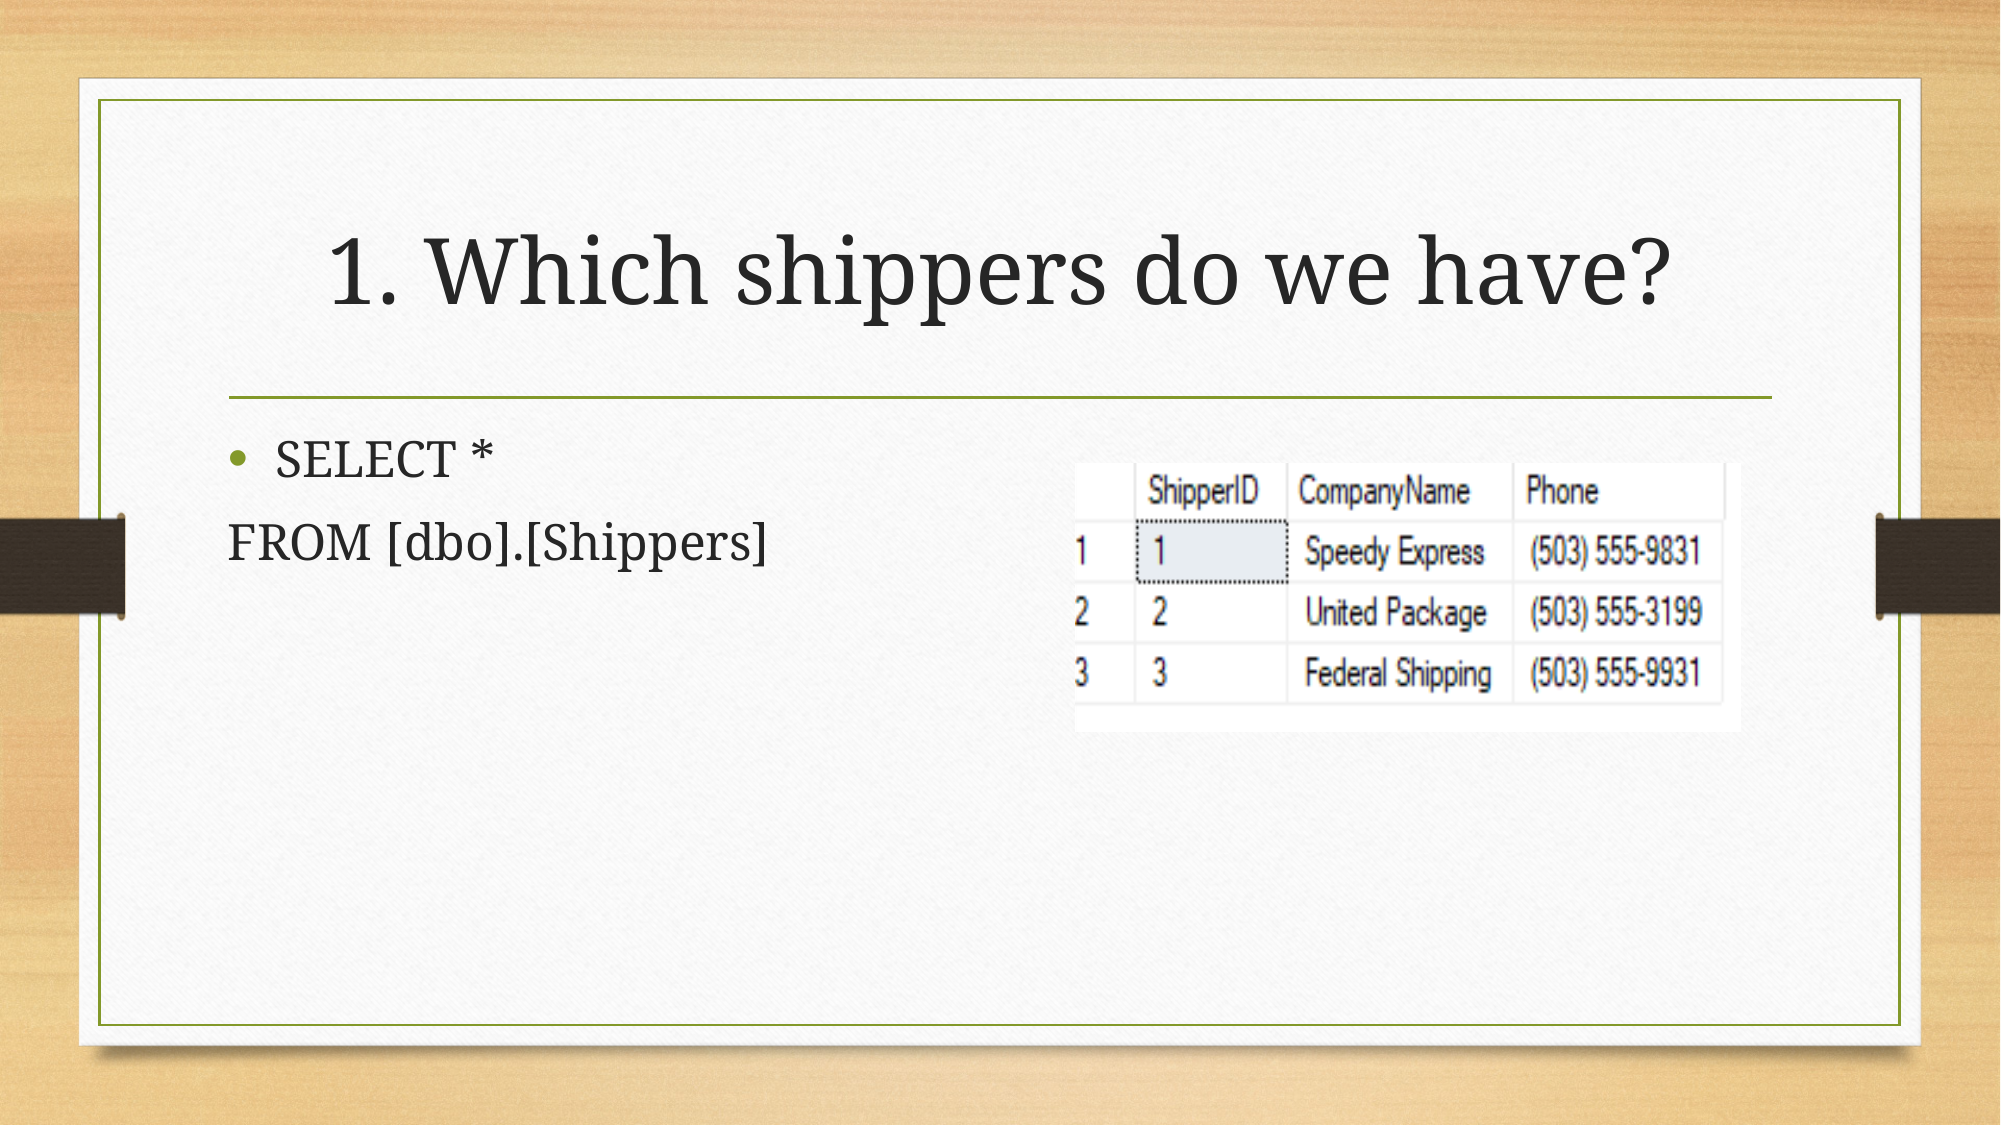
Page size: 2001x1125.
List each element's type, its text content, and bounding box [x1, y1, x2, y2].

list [1075, 463, 1741, 733]
title 1. Which shippers do we have? [212, 161, 1788, 375]
list SELECT * FROM [dbo].[Shippers] [213, 420, 987, 963]
picture [0, 0, 2001, 1125]
